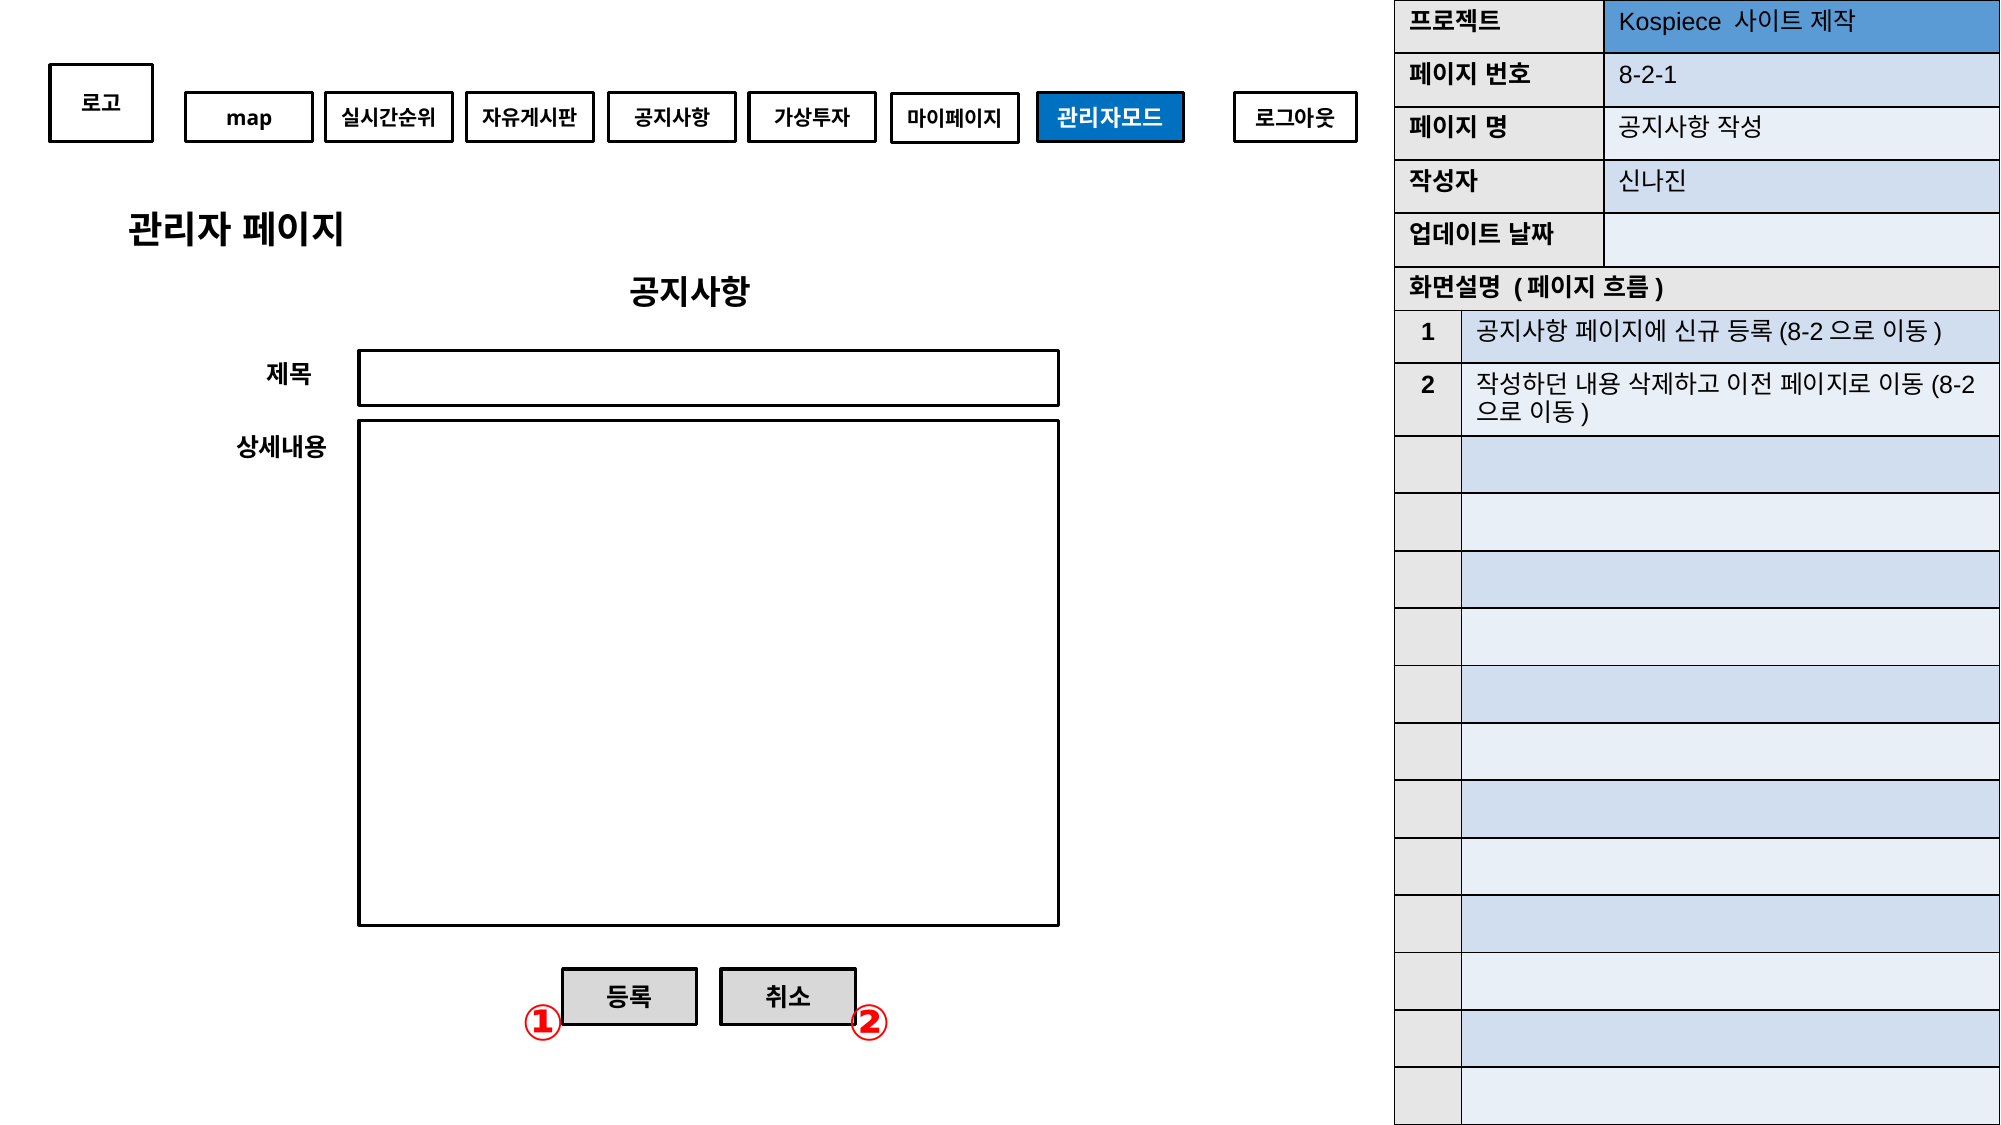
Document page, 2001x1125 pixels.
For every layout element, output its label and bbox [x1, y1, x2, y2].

table_cell [1395, 896, 1461, 952]
table_cell [1395, 781, 1461, 837]
table_cell [1462, 609, 1999, 665]
text_box [101, 201, 374, 257]
table_cell [1395, 1068, 1461, 1124]
table_cell [1462, 1011, 1999, 1066]
table_cell [1395, 214, 1603, 266]
table_header [1395, 268, 1999, 310]
text_box [749, 92, 876, 142]
table_cell [1462, 953, 1999, 1009]
table_cell [1395, 839, 1461, 894]
table_cell [1462, 839, 1999, 894]
text_box [204, 418, 1059, 1059]
text_box [185, 92, 313, 142]
table_cell [1395, 724, 1461, 779]
table_cell [1395, 609, 1461, 665]
table_cell [1395, 953, 1461, 1009]
table_cell [1462, 437, 1999, 492]
table_header [1395, 1, 1603, 52]
table_cell [1395, 552, 1461, 607]
table_cell [1605, 161, 1999, 212]
text_box [226, 346, 352, 402]
table_header [1605, 1, 1999, 52]
table_cell [1462, 781, 1999, 837]
table_cell [1395, 437, 1461, 492]
table_cell [1462, 311, 1999, 362]
table_cell [1395, 494, 1461, 550]
table_cell [1605, 54, 1999, 106]
text_box [359, 350, 1059, 406]
table_cell [1462, 552, 1999, 607]
table_cell [1395, 666, 1461, 722]
text_box [1234, 92, 1357, 142]
table_cell [1395, 311, 1461, 362]
text_box [554, 263, 827, 319]
table_cell [1395, 54, 1603, 106]
table_cell [1462, 1068, 1999, 1124]
table_cell [1462, 494, 1999, 550]
table_cell [1462, 666, 1999, 722]
table_cell [1462, 364, 1999, 435]
table_cell [1395, 1011, 1461, 1066]
table_cell [1605, 214, 1999, 266]
text_box [325, 92, 453, 142]
text_box [506, 969, 697, 1059]
table_cell [1395, 364, 1461, 435]
table_cell [1395, 161, 1603, 212]
text_box [608, 92, 736, 142]
table_cell [1395, 108, 1603, 159]
text_box [1037, 92, 1184, 142]
text_box [50, 64, 153, 142]
table_cell [1462, 896, 1999, 952]
text_box [466, 92, 594, 142]
text_box [891, 93, 1019, 143]
table_cell [1462, 724, 1999, 779]
table_cell [1605, 108, 1999, 159]
